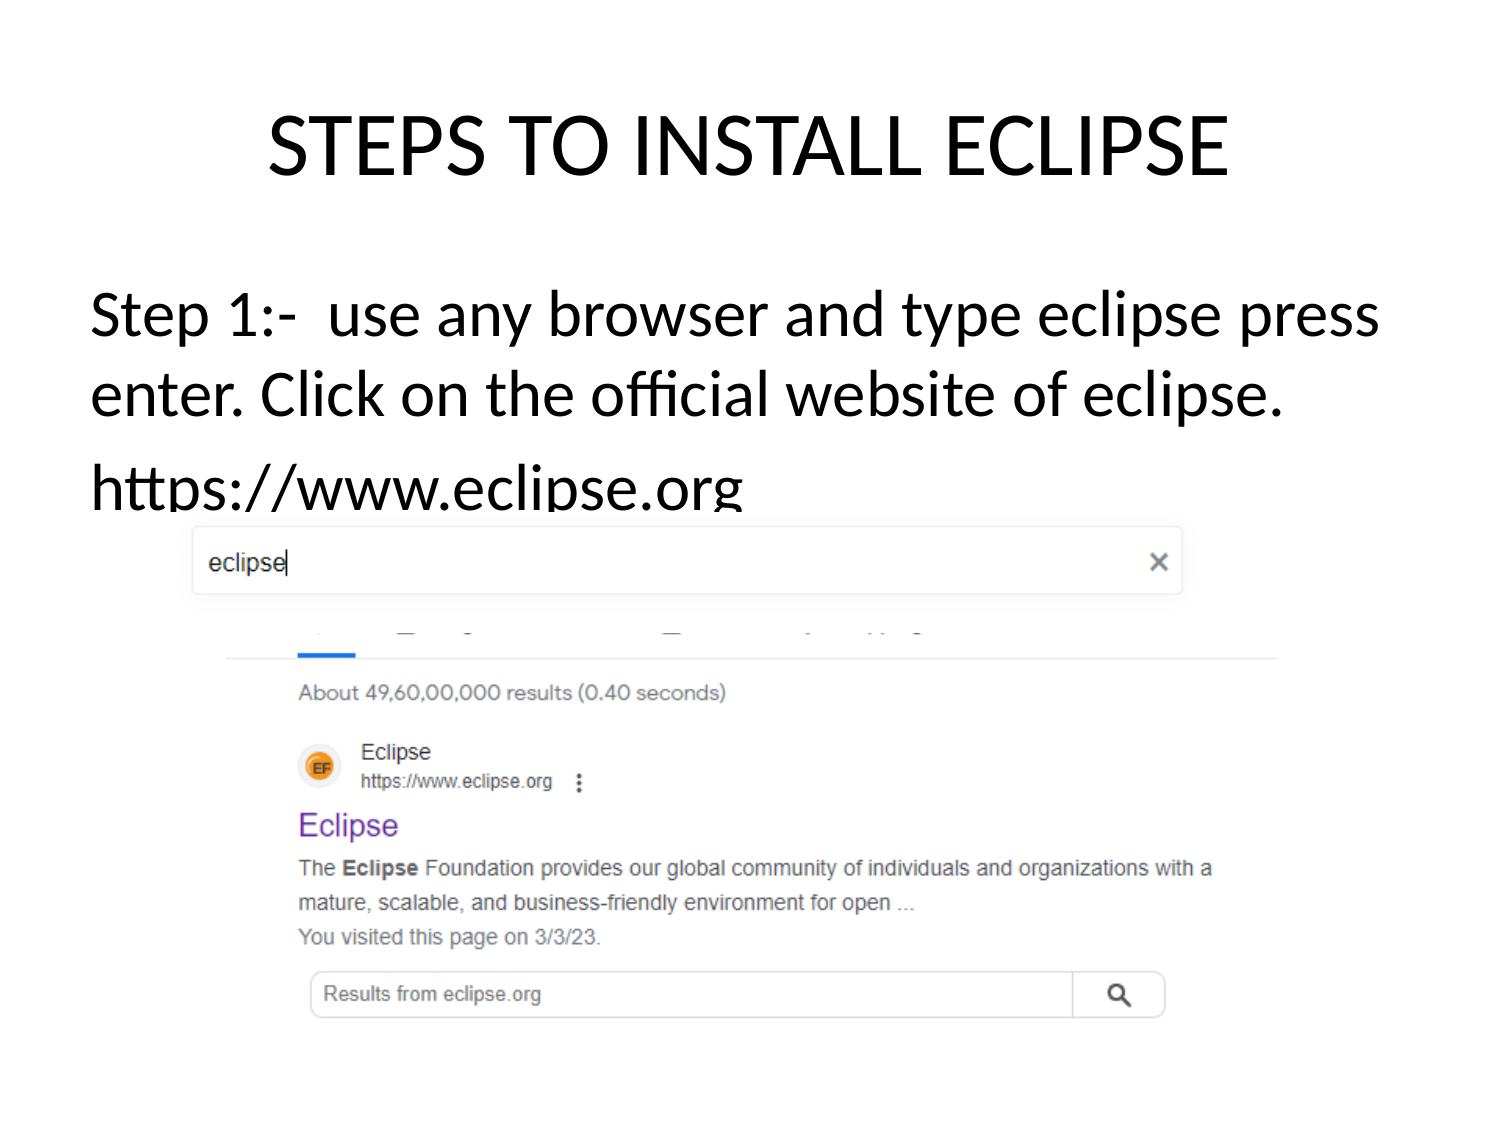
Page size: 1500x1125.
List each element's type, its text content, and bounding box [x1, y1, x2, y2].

title STEPS TO INSTALL ECLIPSE [75, 45, 1425, 233]
picture [164, 512, 1278, 1056]
list Step 1:- use any browser and type eclipse press enter. Click on the official website of eclipse. https://www.eclipse.org [75, 262, 1425, 1100]
